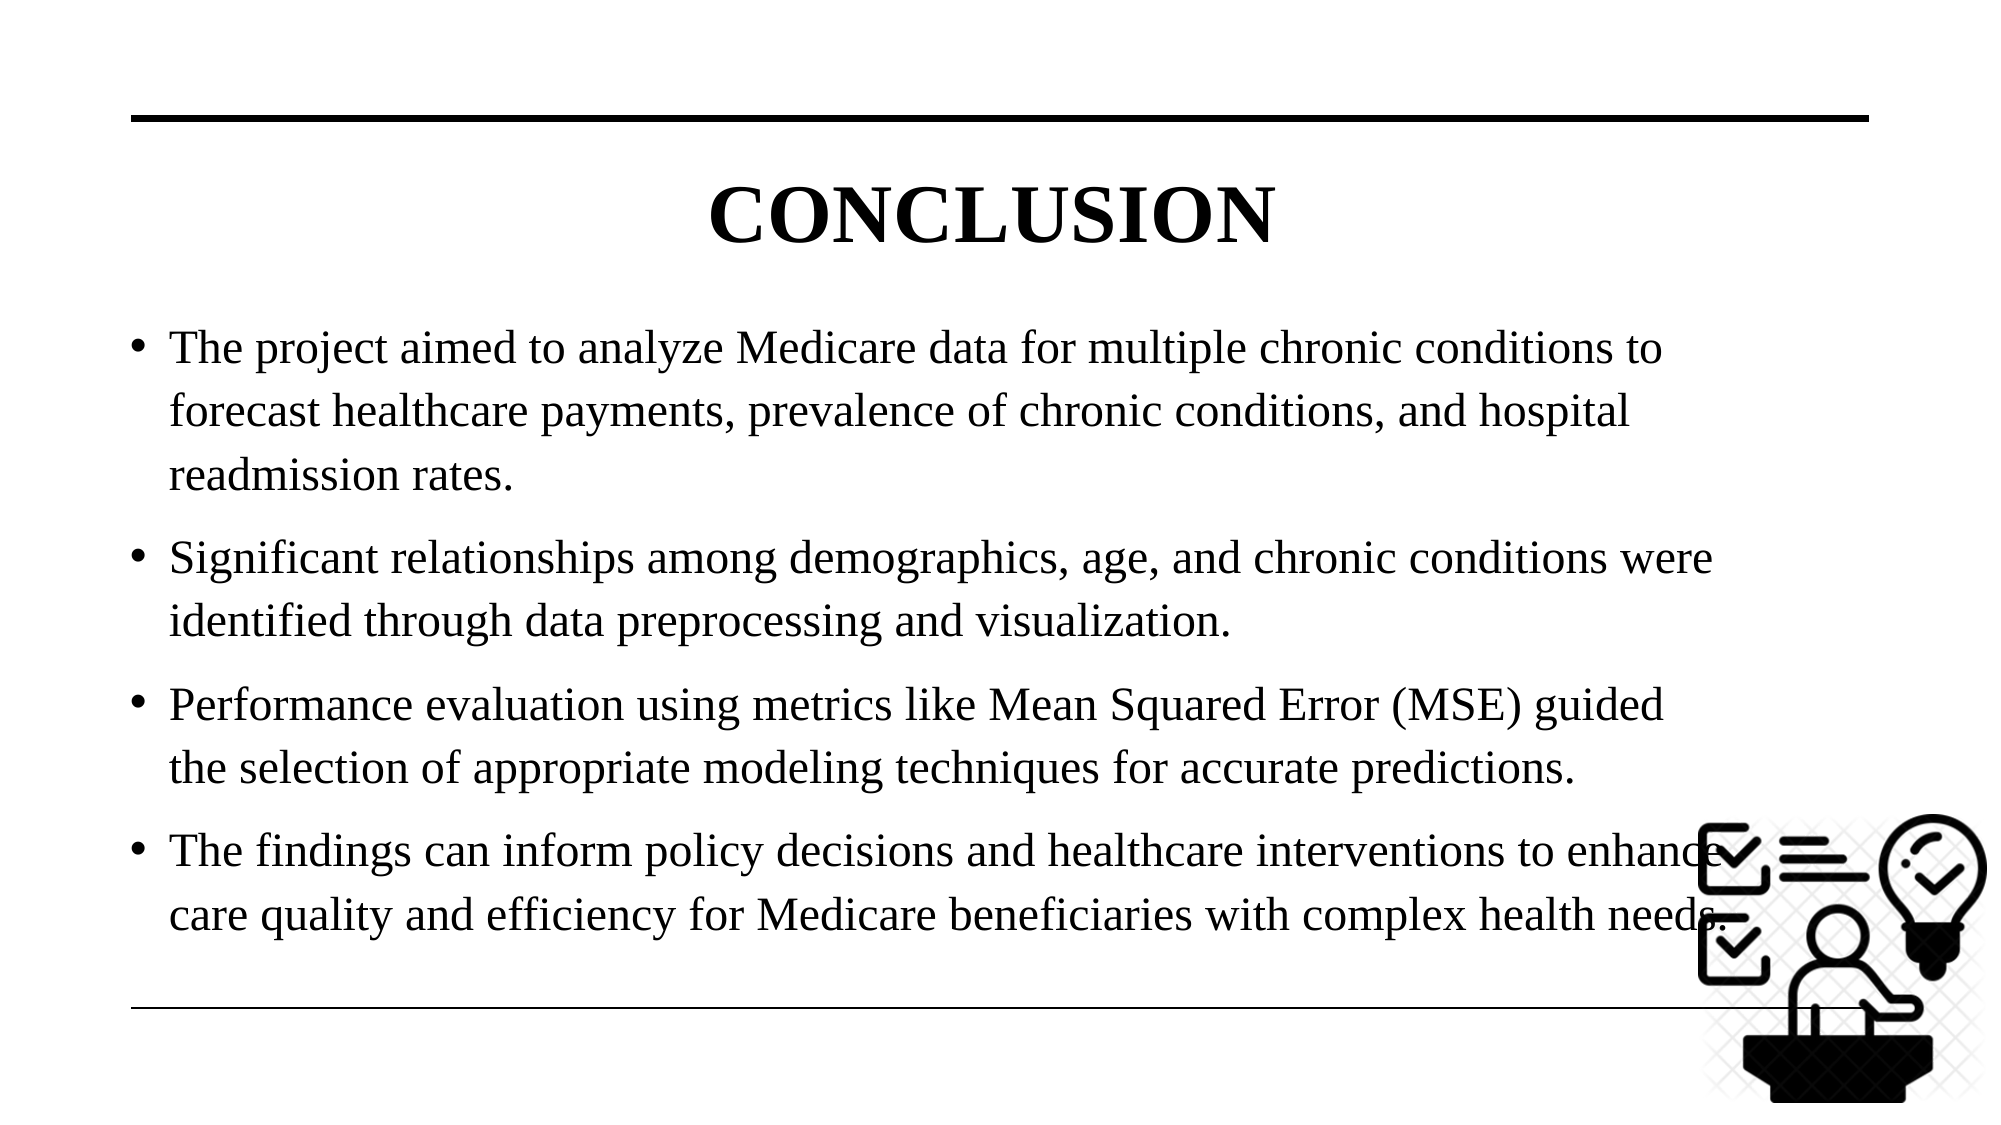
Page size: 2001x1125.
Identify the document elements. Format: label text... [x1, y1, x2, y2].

picture [1698, 814, 1987, 1103]
title CONCLUSION [114, 151, 1869, 377]
list The project aimed to analyze Medicare data for multiple chronic conditions to forecast healthcare payments, prevalence of chronic conditions, and hospital readmission rates. Significant relationships among demographics, age, and chronic conditions were identified through data preprocessing and visualization. Performance evaluation using metrics like Mean Squared Error (MSE) guided the selection of appropriate modeling techniques for accurate predictions. The findings can inform policy decisions and healthcare interventions to enhance care quality and efficiency for Medicare beneficiaries with complex health needs. [114, 302, 1747, 973]
